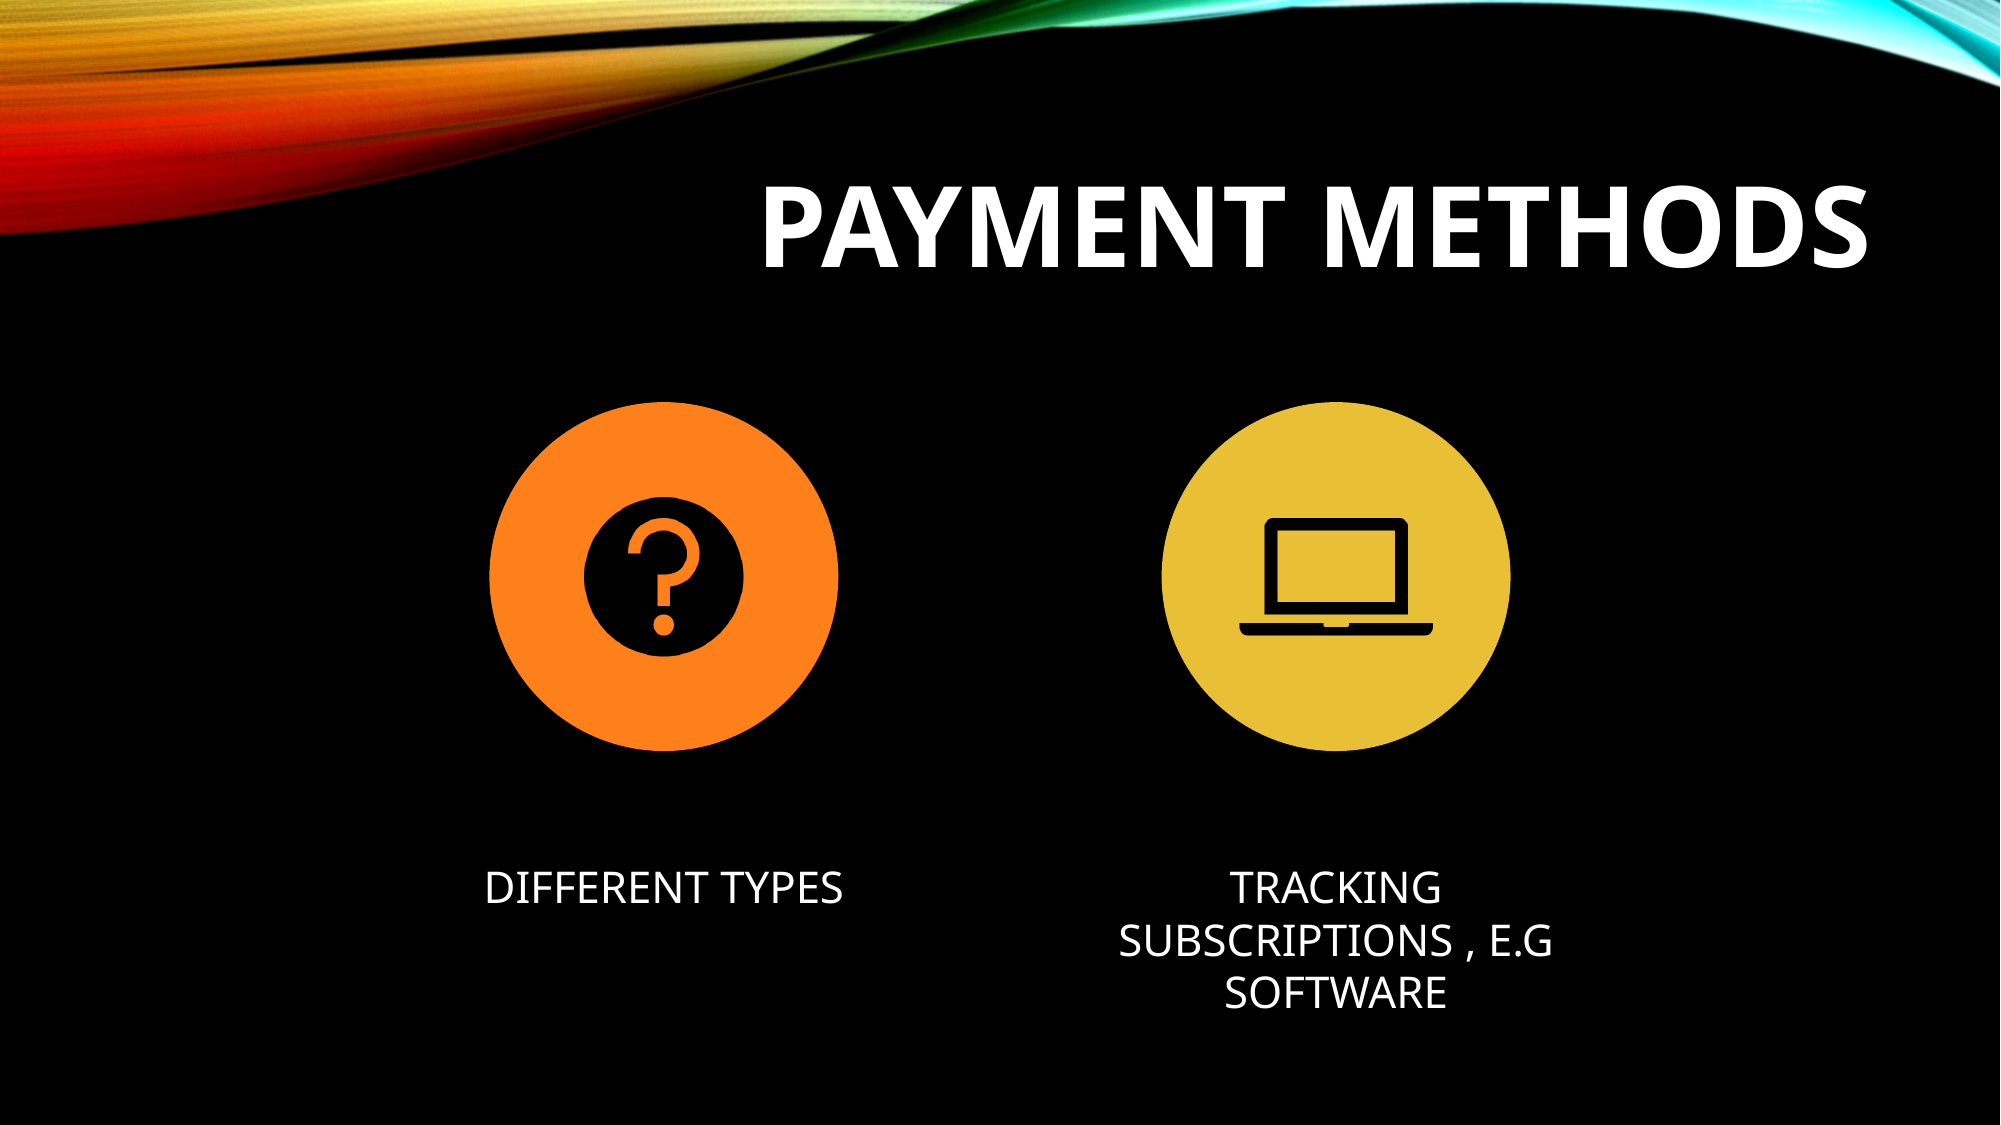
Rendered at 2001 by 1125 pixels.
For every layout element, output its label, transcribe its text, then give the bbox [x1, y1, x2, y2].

title Payment methods [474, 125, 1888, 338]
picture [0, 0, 2000, 237]
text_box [112, 400, 1888, 980]
